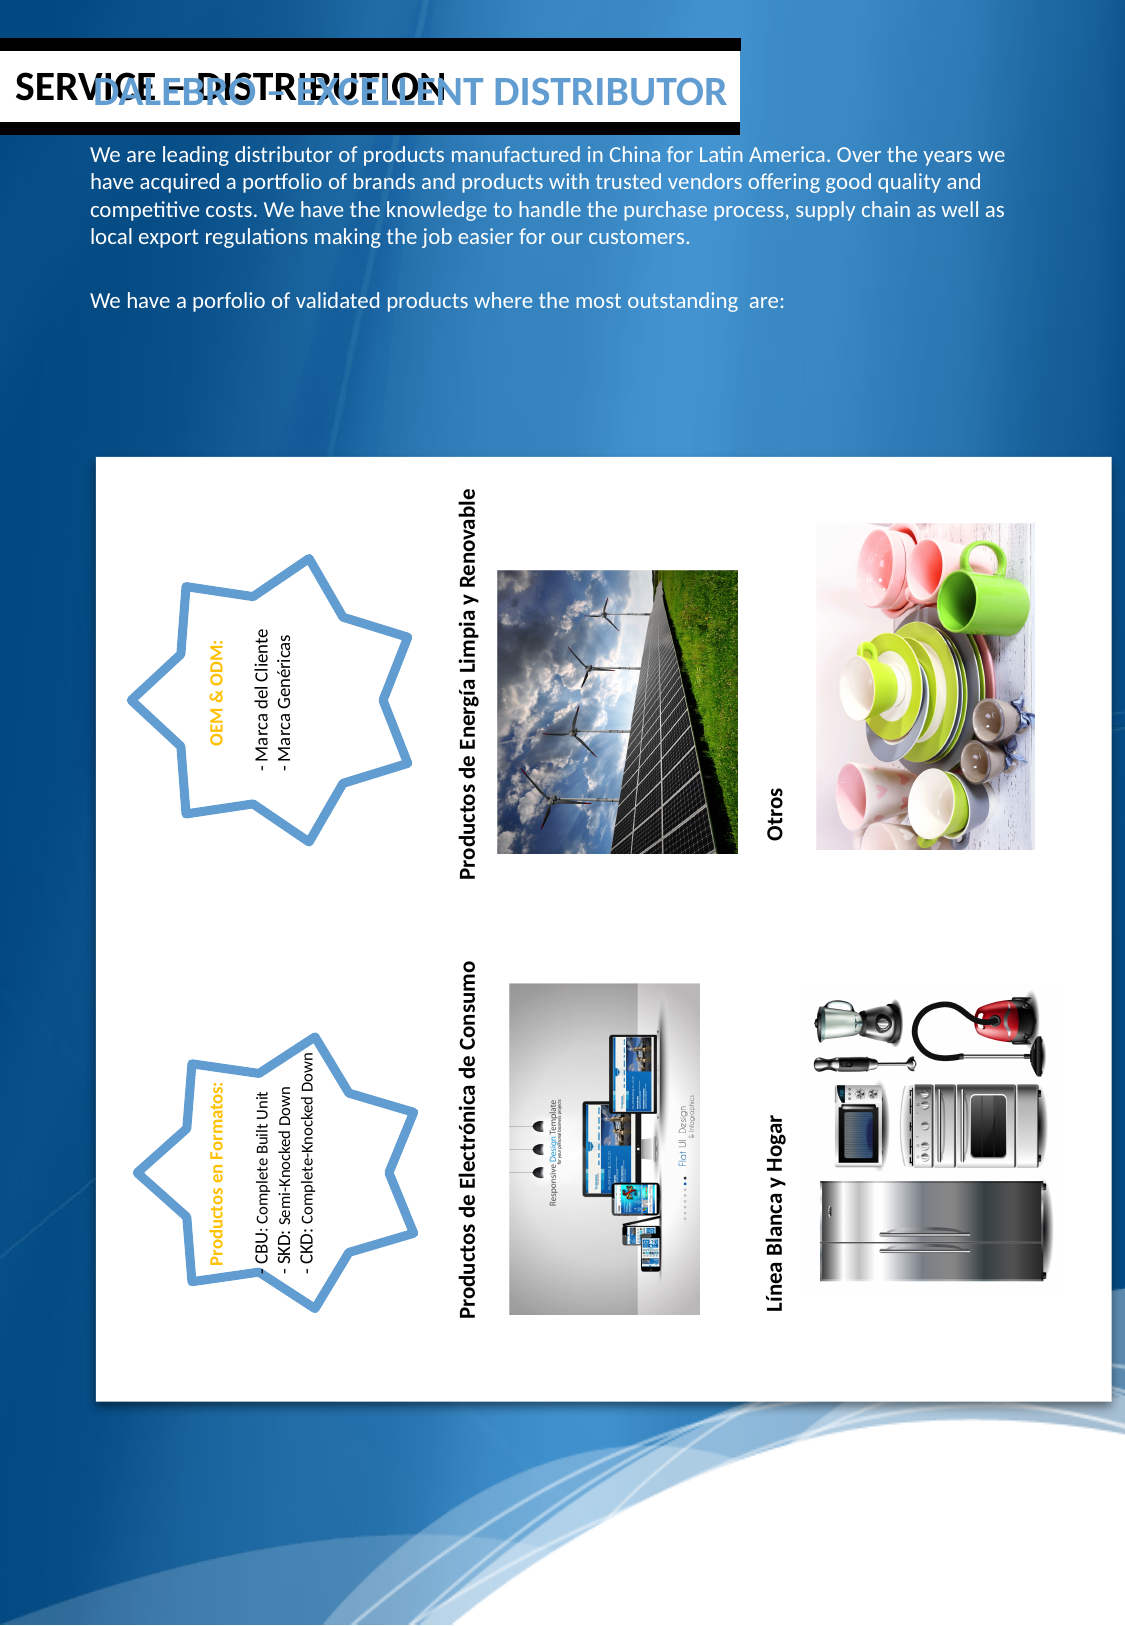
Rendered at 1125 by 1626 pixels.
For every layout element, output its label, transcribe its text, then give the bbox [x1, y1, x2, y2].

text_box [34, 213, 1091, 1620]
picture [0, 0, 1125, 1625]
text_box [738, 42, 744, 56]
list We are leading distributor of products manufactured in China for Latin America. Over the years we have acquired a portfolio of brands and products with trusted vendors offering good quality and competitive costs. We have the knowledge to handle the purchase process, supply chain as well as local export regulations making the job easier for our customers. We have a porfolio of validated products where the most outstanding are: [90, 139, 1055, 213]
text_box SERVICE – DISTRIBUTION [0, 56, 78, 122]
text_box Dalebro – Excellent distributor [78, 56, 1062, 122]
